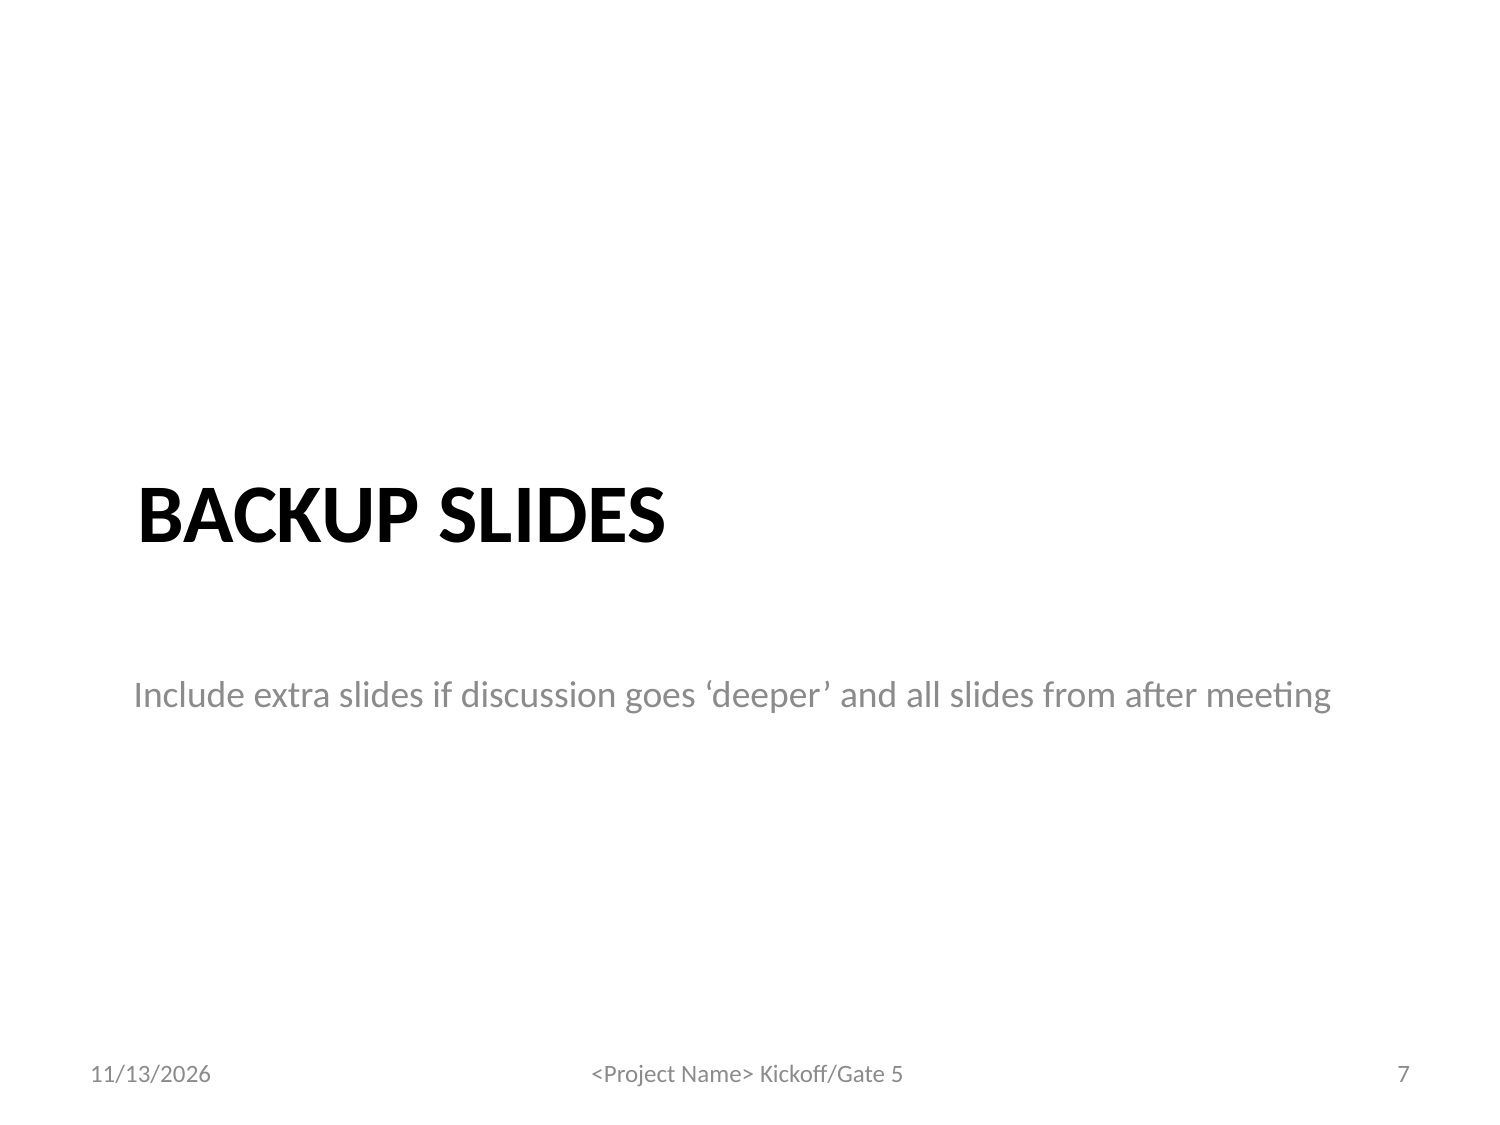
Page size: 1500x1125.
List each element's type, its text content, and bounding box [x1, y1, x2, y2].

title Backup Slides [123, 451, 1398, 675]
slide_number 7 [1074, 1042, 1425, 1103]
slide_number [75, 1042, 425, 1103]
list Include extra slides if discussion goes ‘deeper’ and all slides from after meeting [118, 476, 1394, 723]
